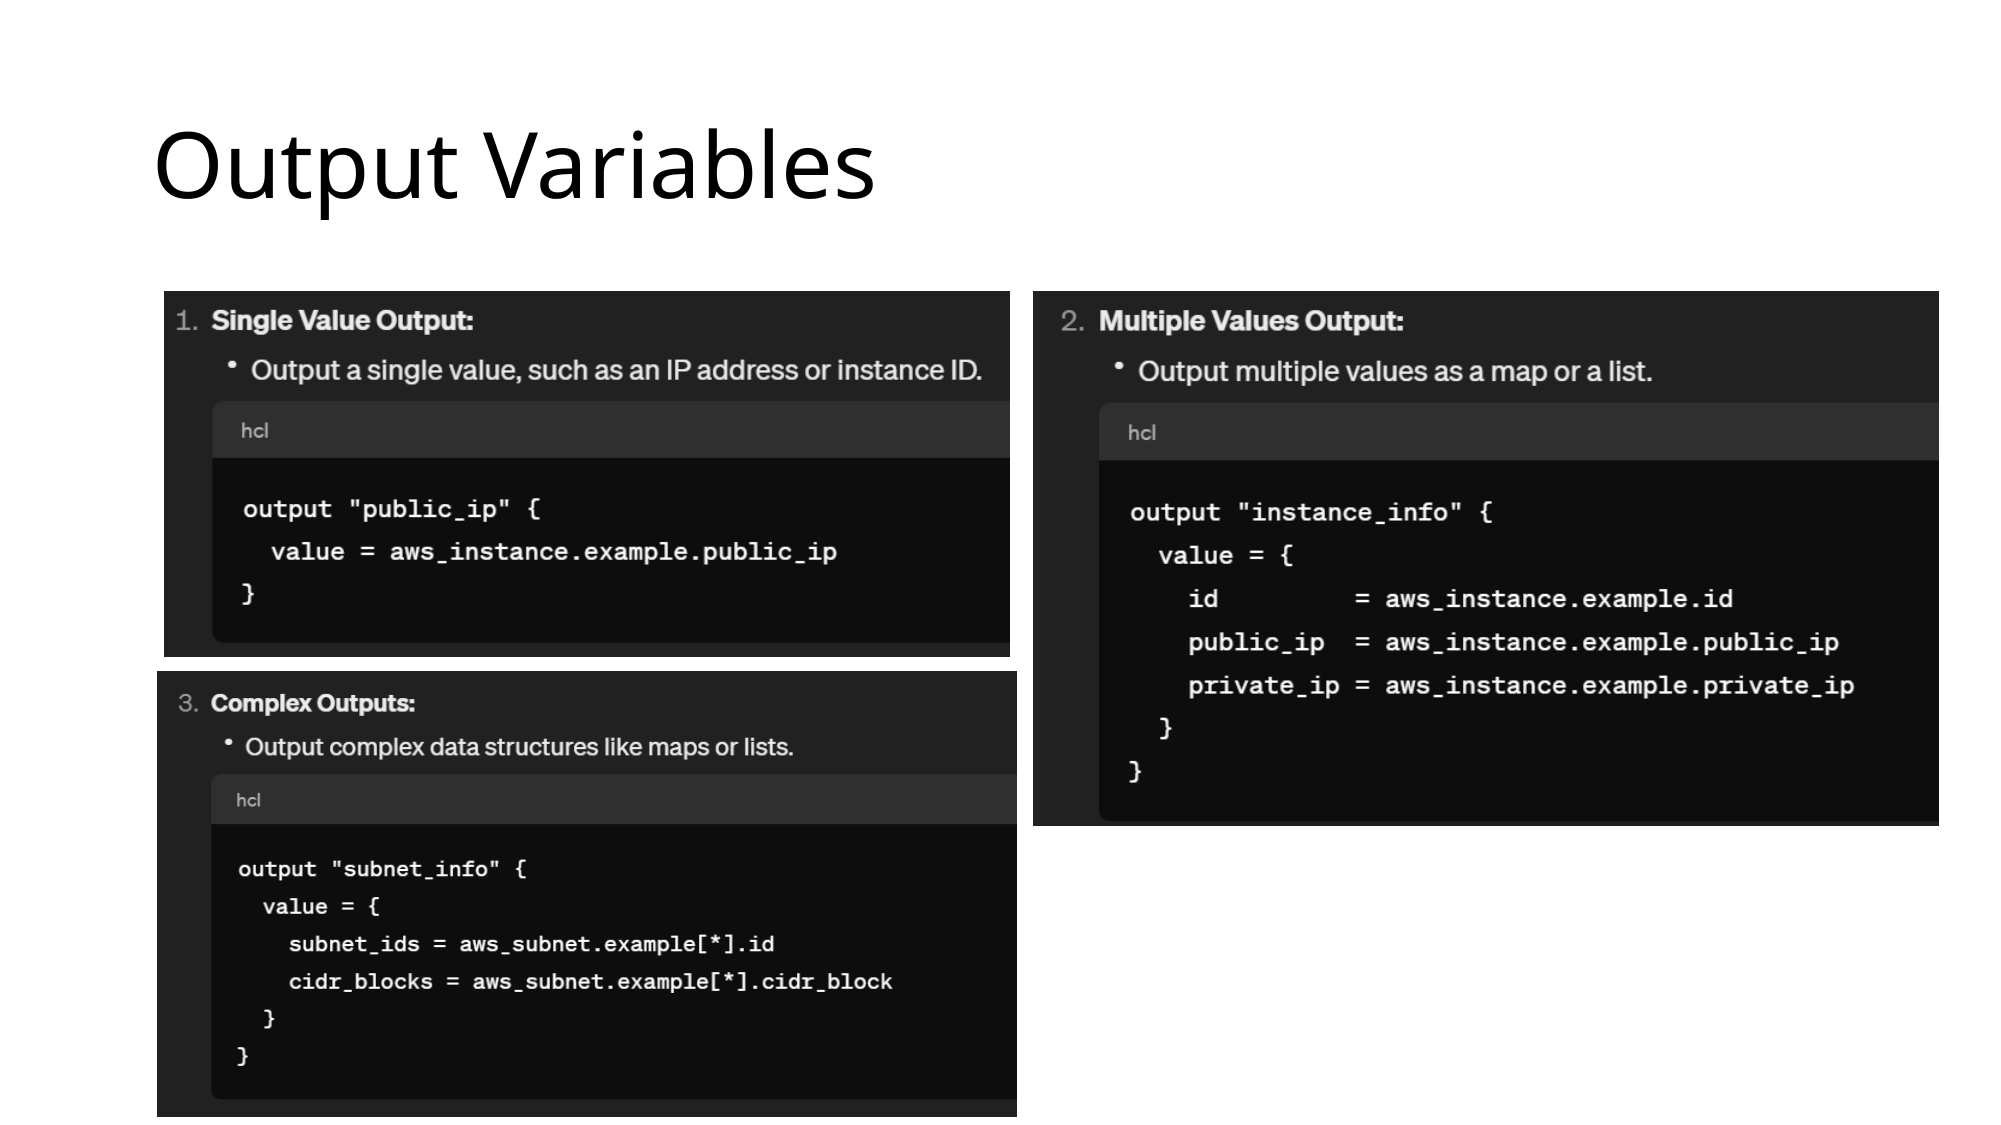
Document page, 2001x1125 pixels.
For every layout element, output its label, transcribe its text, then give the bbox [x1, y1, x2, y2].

picture [1033, 291, 1939, 826]
picture [157, 671, 1018, 1118]
title Output Variables [137, 59, 1863, 278]
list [164, 291, 1010, 657]
